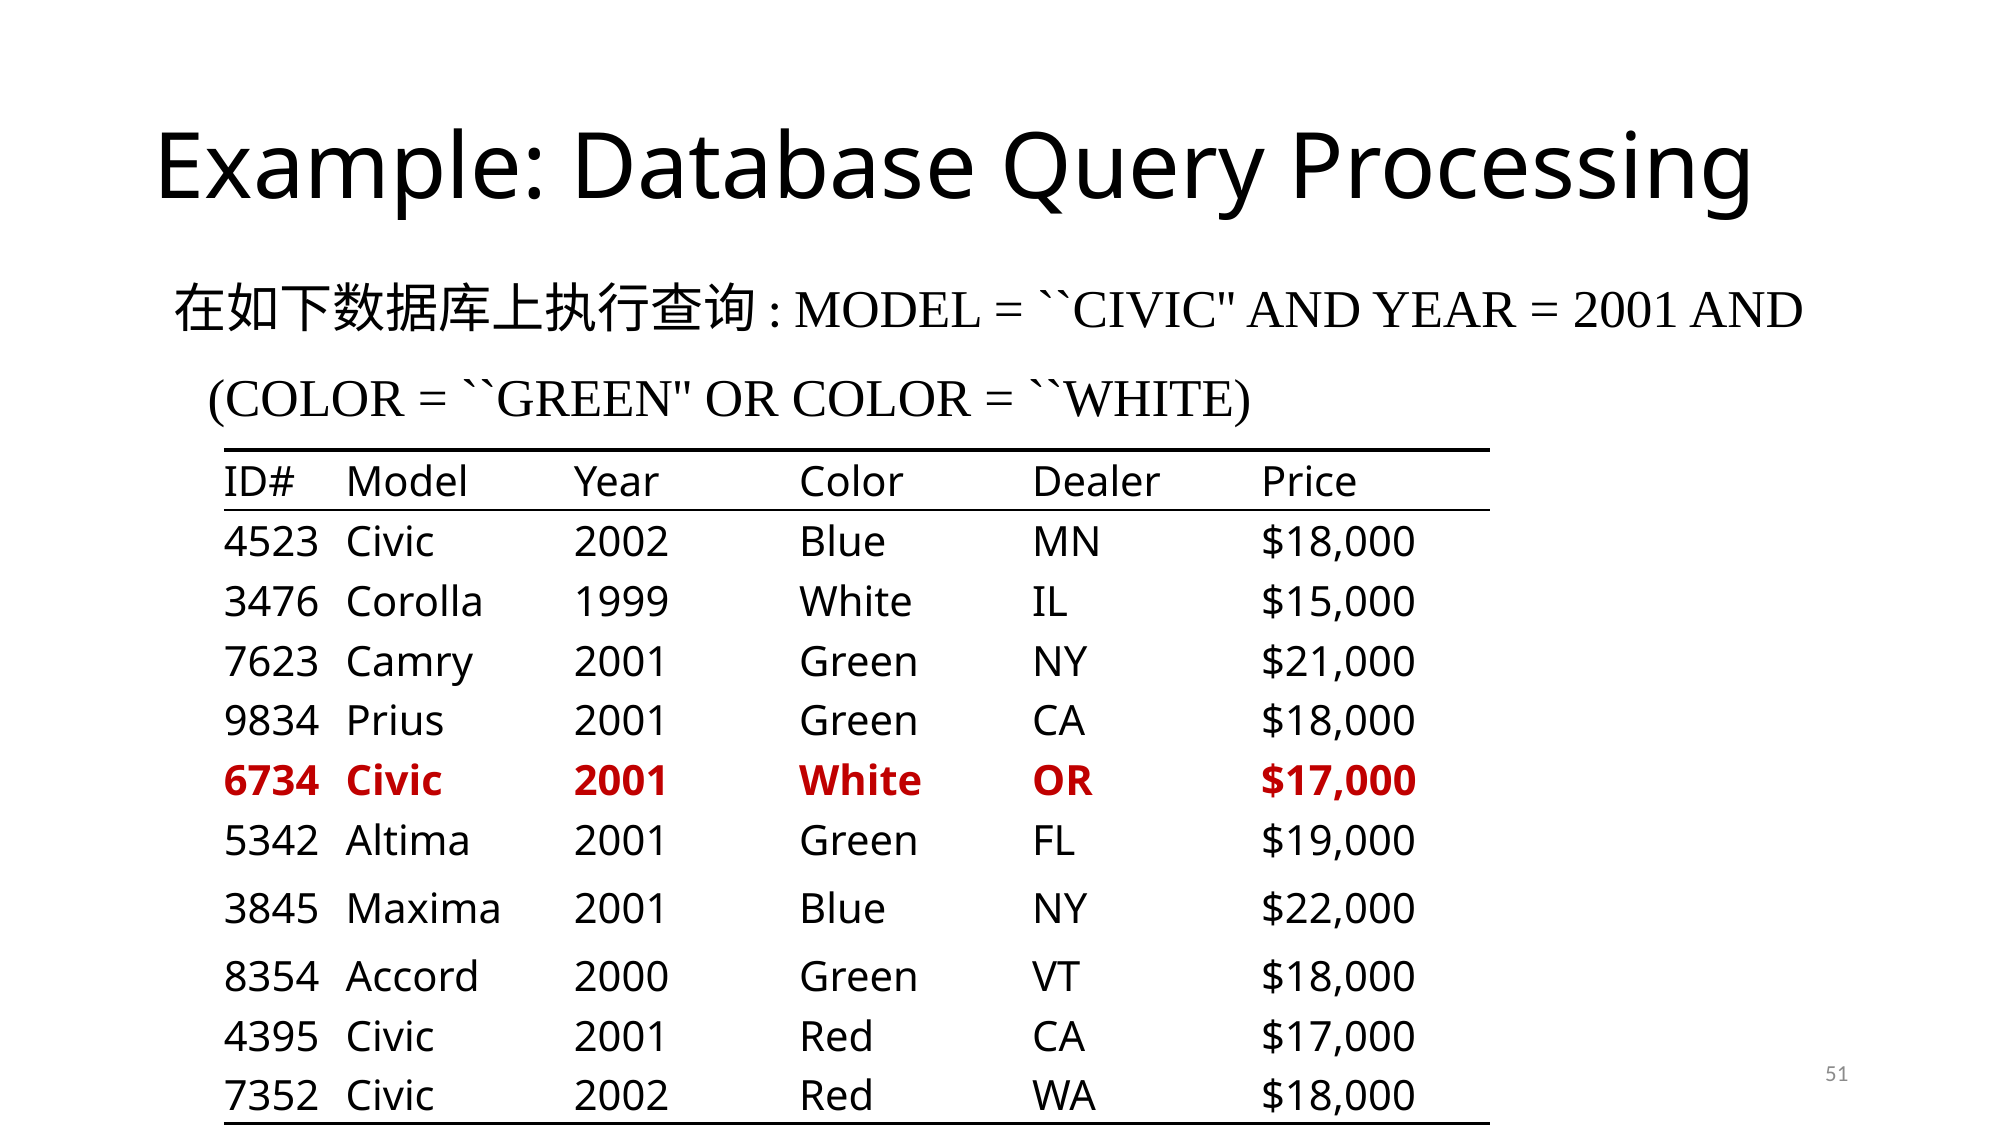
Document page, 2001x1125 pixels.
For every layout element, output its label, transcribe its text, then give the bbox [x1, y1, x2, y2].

table_cell Red [799, 1065, 1032, 1122]
table_cell 6734 [224, 749, 346, 809]
table_header Year [574, 452, 799, 509]
table_cell White [799, 570, 1032, 630]
table_cell WA [1032, 1065, 1261, 1122]
table_header Color [799, 452, 1032, 509]
table_cell 4523 [224, 511, 346, 570]
table_cell Civic [346, 511, 574, 570]
table_cell Prius [346, 690, 574, 749]
table_cell $22,000 [1261, 869, 1490, 945]
table_cell Accord [346, 945, 574, 1005]
list 在如下数据库上执行查询: MODEL = ``CIVIC'' AND YEAR = 2001 AND (COLOR = ``GREEN'' OR COLOR = ``WHITE) [158, 242, 1842, 436]
table_cell 3845 [224, 869, 346, 945]
slide_number 51 [1413, 1042, 1864, 1103]
table_cell $18,000 [1261, 511, 1490, 570]
table_cell 2002 [574, 1065, 799, 1122]
table_cell Blue [799, 511, 1032, 570]
table_cell 2001 [574, 1005, 799, 1065]
table_cell White [799, 749, 1032, 809]
table_cell Civic [346, 749, 574, 809]
table_cell Maxima [346, 869, 574, 945]
table_cell 2002 [574, 511, 799, 570]
table_cell Green [799, 690, 1032, 749]
table_header Price [1261, 452, 1490, 509]
title Example: Database Query Processing [138, 60, 1864, 278]
table_header Dealer [1032, 452, 1261, 509]
table_cell Altima [346, 809, 574, 869]
table_cell CA [1032, 690, 1261, 749]
table_cell 2001 [574, 869, 799, 945]
table_cell $15,000 [1261, 570, 1490, 630]
table_cell Civic [346, 1065, 574, 1122]
table_cell Corolla [346, 570, 574, 630]
table_cell 2001 [574, 690, 799, 749]
table_cell 7623 [224, 630, 346, 690]
table_header ID# [224, 452, 346, 509]
table_cell 2001 [574, 809, 799, 869]
table_cell 4395 [224, 1005, 346, 1065]
table_cell CA [1032, 1005, 1261, 1065]
table_cell $19,000 [1261, 809, 1490, 869]
table_cell MN [1032, 511, 1261, 570]
table_cell 1999 [574, 570, 799, 630]
table_cell Blue [799, 869, 1032, 945]
table_cell $18,000 [1261, 945, 1490, 1005]
table_cell 2001 [574, 630, 799, 690]
table_cell Red [799, 1005, 1032, 1065]
table_cell VT [1032, 945, 1261, 1005]
table_cell $18,000 [1261, 690, 1490, 749]
table_cell Green [799, 945, 1032, 1005]
table_cell IL [1032, 570, 1261, 630]
table_cell 9834 [224, 690, 346, 749]
table_cell $17,000 [1261, 749, 1490, 809]
table_cell 7352 [224, 1065, 346, 1122]
table_cell OR [1032, 749, 1261, 809]
table_cell $21,000 [1261, 630, 1490, 690]
table_cell NY [1032, 630, 1261, 690]
table_cell 8354 [224, 945, 346, 1005]
table_cell NY [1032, 869, 1261, 945]
table_cell 2001 [574, 749, 799, 809]
table_cell 2000 [574, 945, 799, 1005]
table_cell 5342 [224, 809, 346, 869]
table_cell Camry [346, 630, 574, 690]
table_cell $17,000 [1261, 1005, 1490, 1065]
table_cell Green [799, 630, 1032, 690]
table_cell Civic [346, 1005, 574, 1065]
table_cell $18,000 [1261, 1065, 1490, 1122]
table_cell 3476 [224, 570, 346, 630]
table_cell FL [1032, 809, 1261, 869]
table_header Model [346, 452, 574, 509]
table_cell Green [799, 809, 1032, 869]
